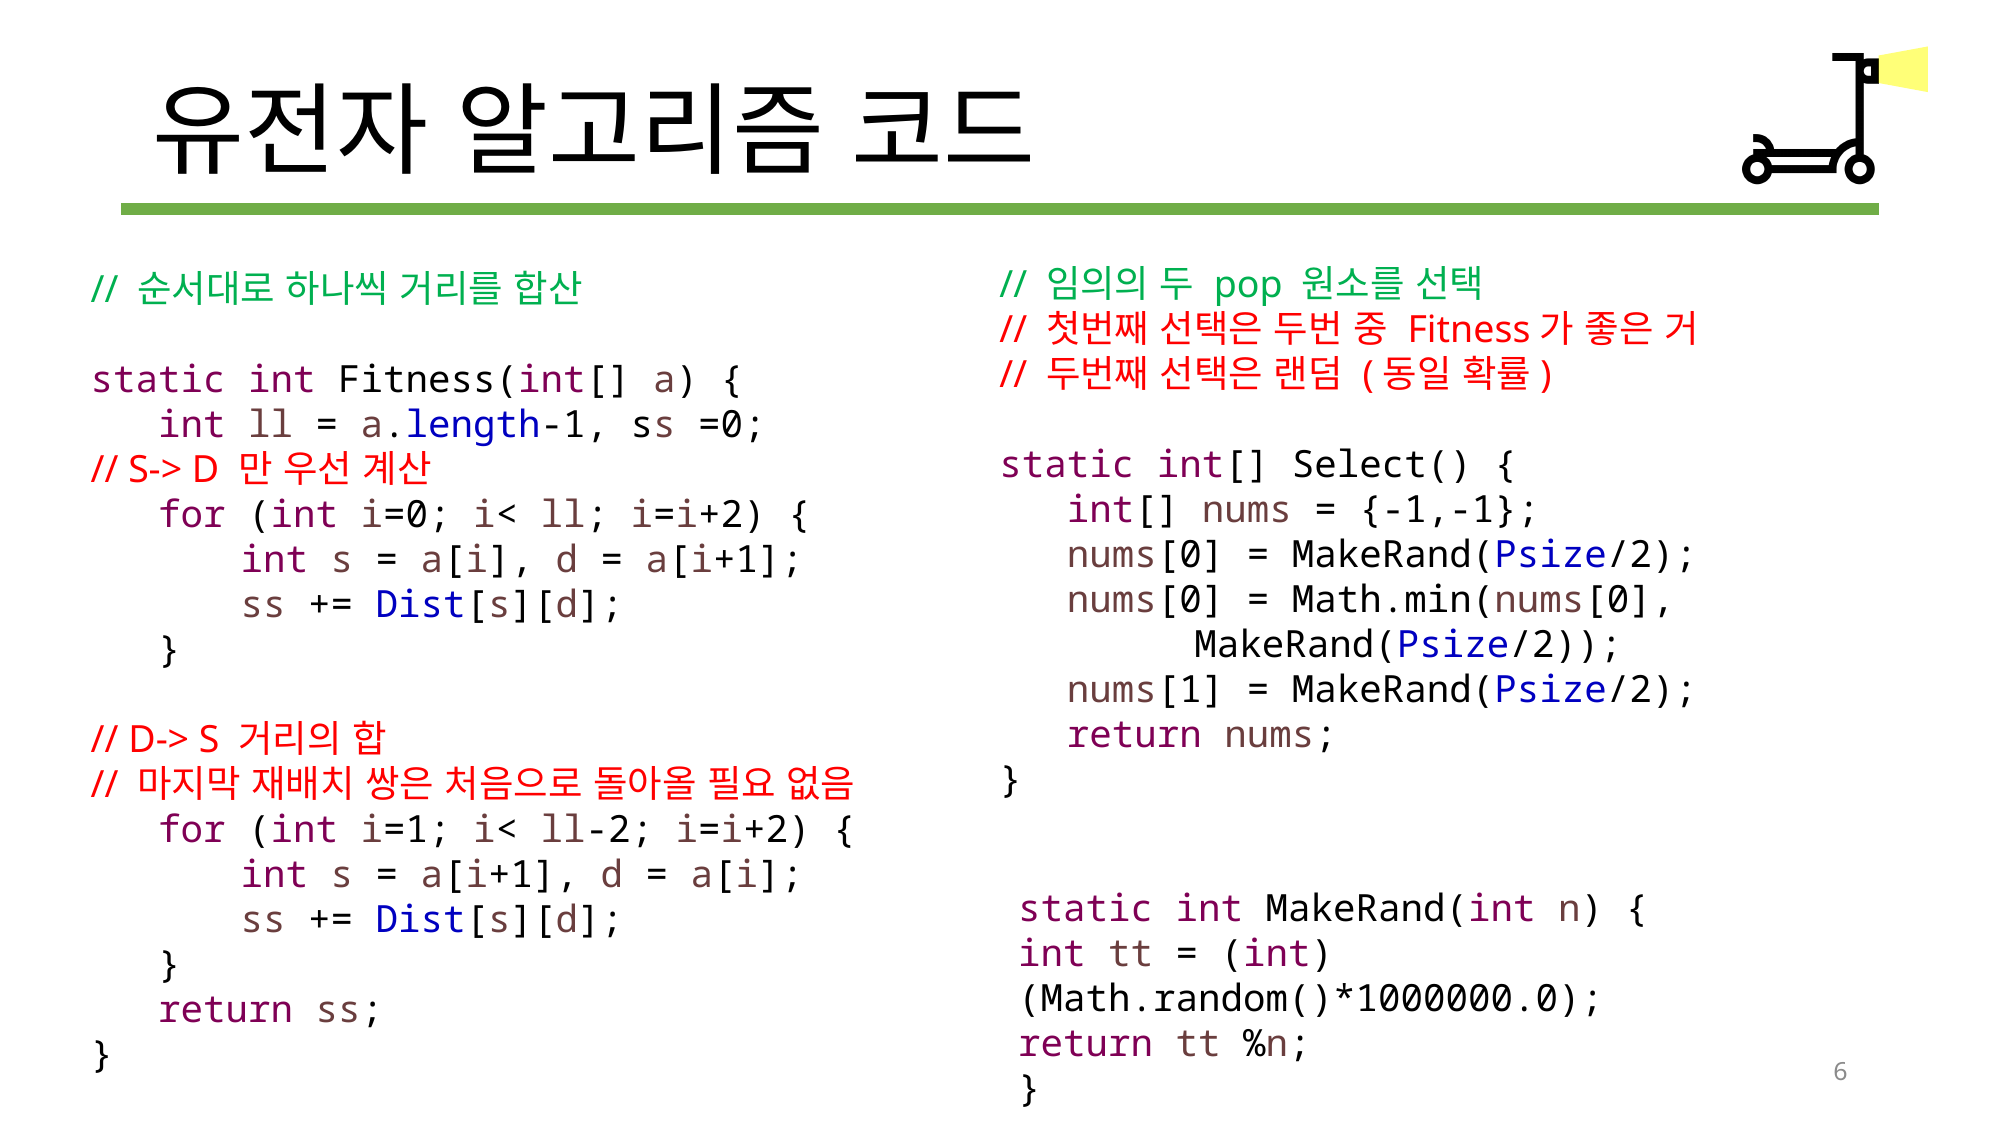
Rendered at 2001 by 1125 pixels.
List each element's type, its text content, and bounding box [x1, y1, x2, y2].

text_box // 순서대로 하나씩 거리를 합산 static int Fitness(int[] a) { int ll = a.length-1, ss =0; // S-> D 만 우선 계산 for (int i=0; i< ll; i=i+2) { int s = a[i], d = a[i+1]; ss += Dist[s][d]; } // D-> S 거리의 합 // 마지막 재배치 쌍은 처음으로 돌아올 필요 없음 for (int i=1; i< ll-2; i=i+2) { int s = a[i+1], d = a[i]; ss += Dist[s][d]; } return ss; } [75, 257, 1076, 1083]
text_box // 임의의 두 pop 원소를 선택 // 첫번째 선택은 두번 중 Fitness가 좋은 거 // 두번째 선택은 랜덤 (동일 확률) static int[] Select() { int[] nums = {-1,-1}; nums[0] = MakeRand(Psize/2); nums[0] = Math.min(nums[0], MakeRand(Psize/2)); nums[1] = MakeRand(Psize/2); return nums; } [984, 252, 1916, 807]
text_box [1879, 45, 1929, 93]
picture [1742, 50, 1879, 187]
text_box static int MakeRand(int n) { int tt = (int) (Math.random()*1000000.0); return tt %n; } [1003, 877, 1939, 1117]
title 유전자 알고리즘 코드 [137, 59, 1863, 203]
